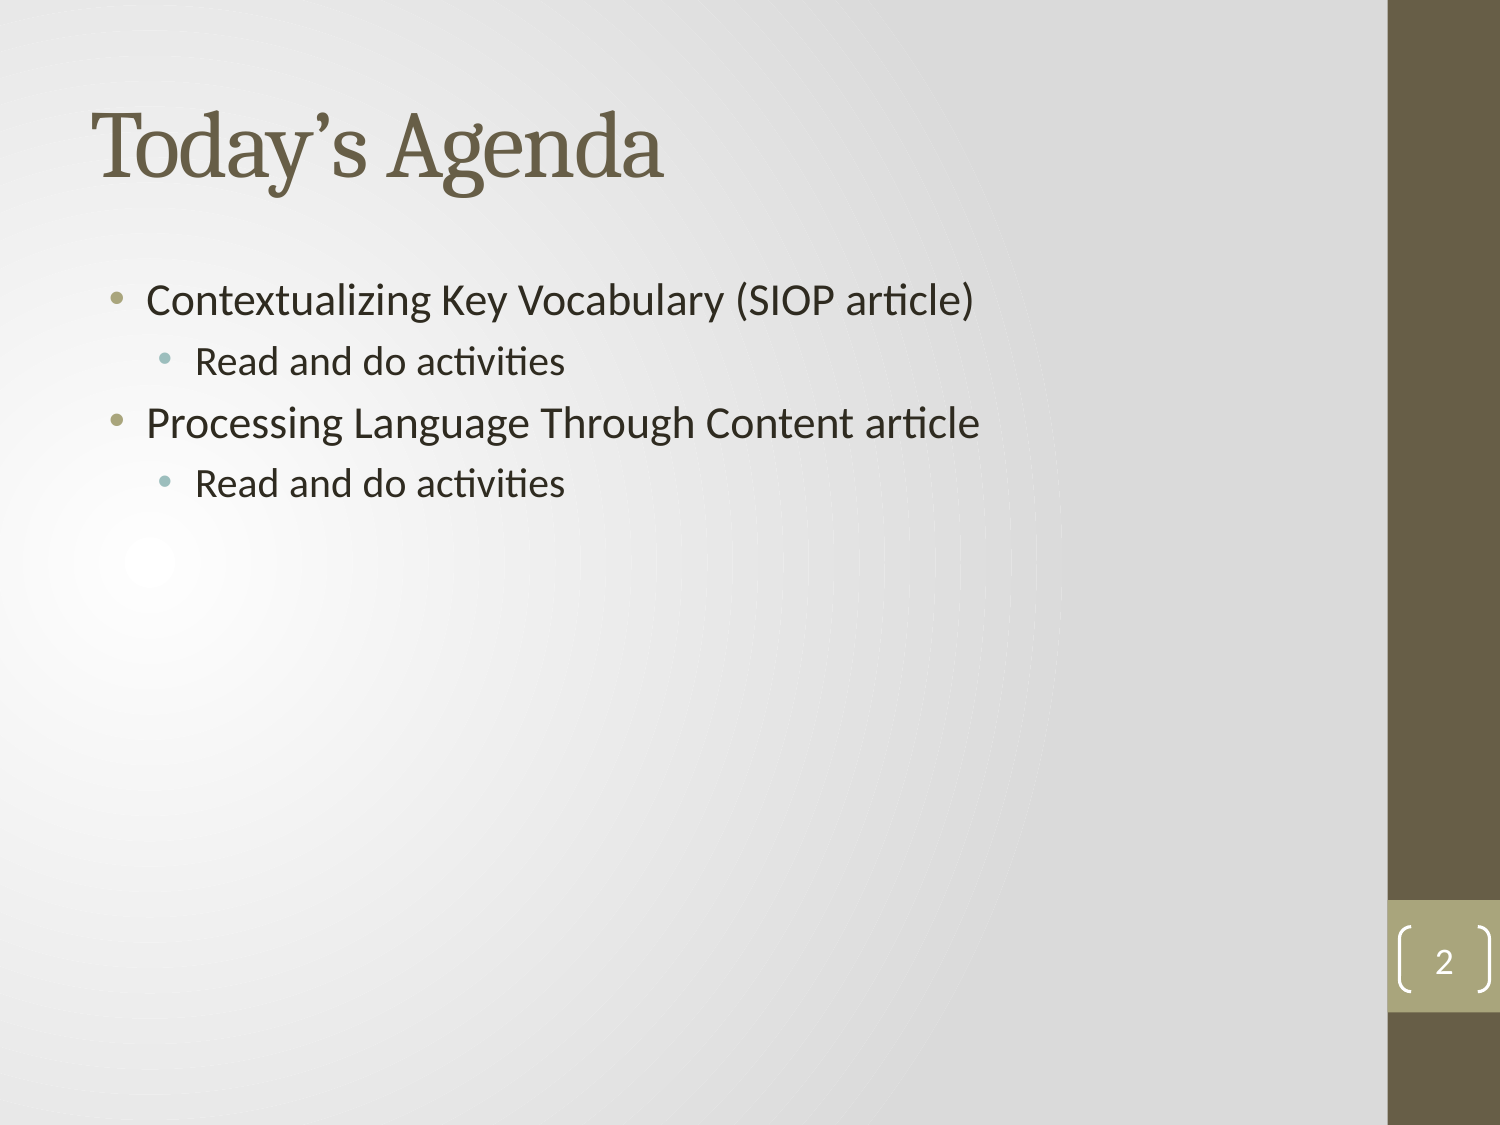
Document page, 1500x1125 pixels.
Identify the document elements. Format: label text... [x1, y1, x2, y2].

slide_number 2 [1397, 925, 1492, 994]
list Contextualizing Key Vocabulary (SIOP article) Read and do activities Processing Language Through Content article Read and do activities [75, 262, 1325, 1050]
title Today’s Agenda [75, 45, 1325, 233]
